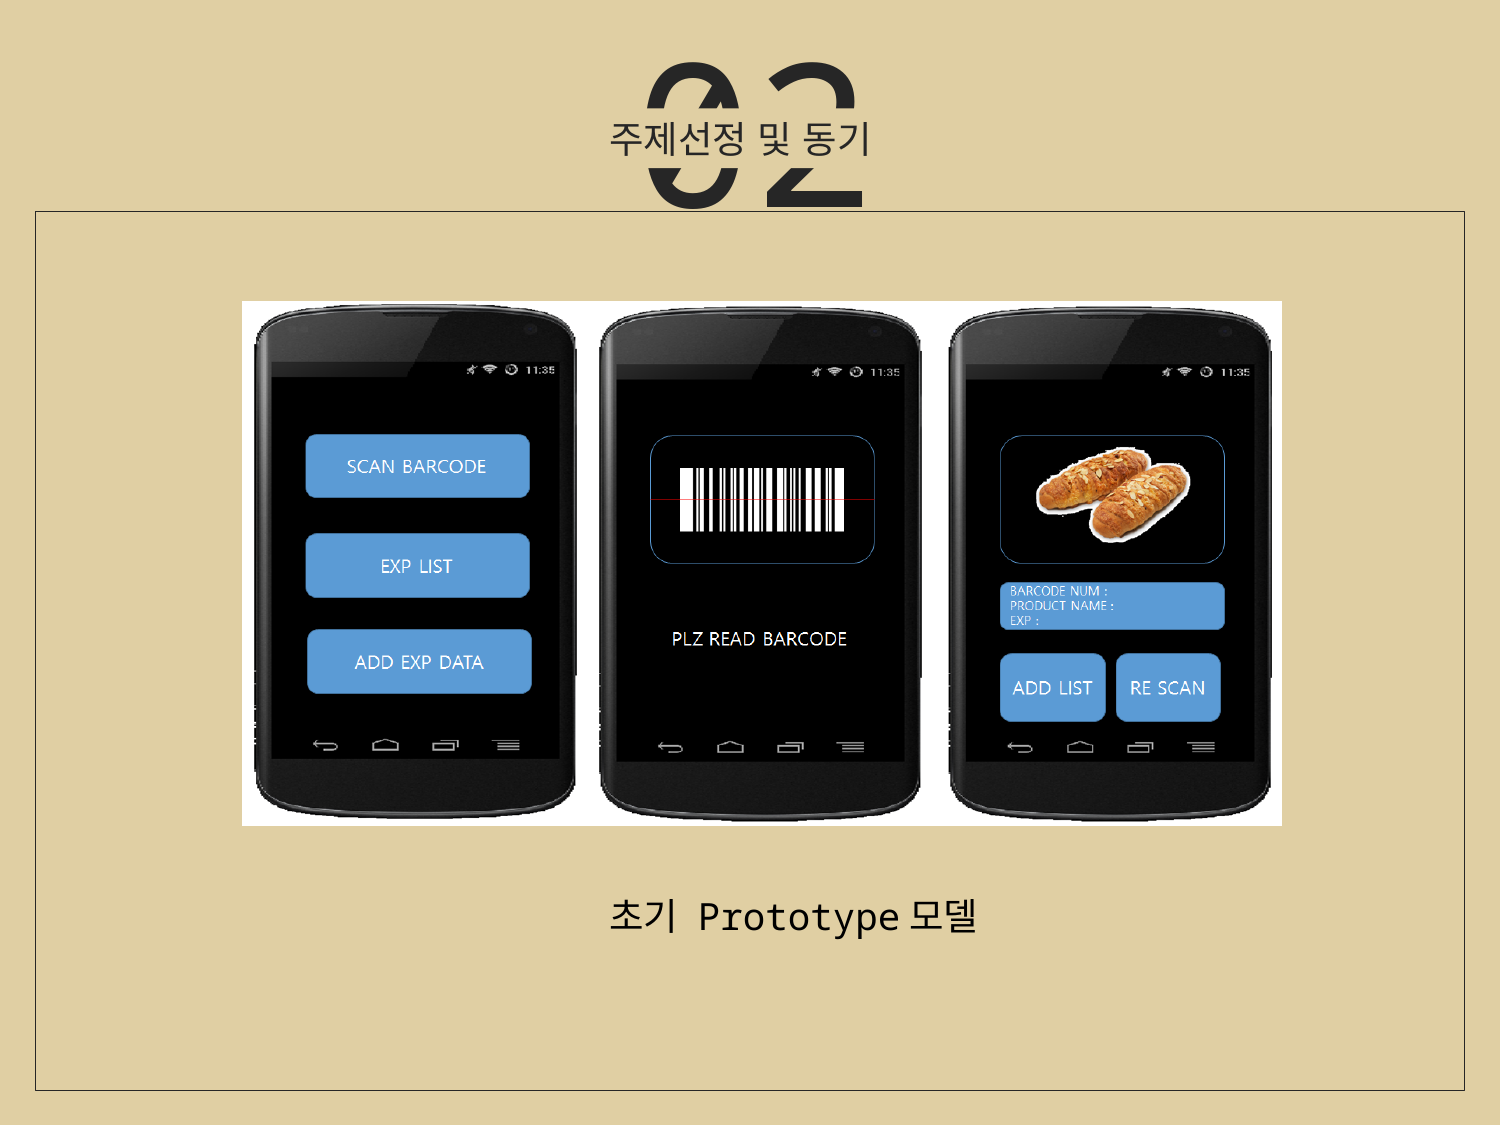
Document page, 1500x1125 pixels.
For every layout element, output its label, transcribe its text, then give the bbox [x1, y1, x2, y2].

text_box 초기 Prototype모델 [594, 885, 1010, 946]
picture [241, 301, 1282, 826]
text_box 02 [618, 169, 889, 209]
text_box 주제선정 및 동기 [594, 108, 954, 169]
text_box 02 [618, 0, 889, 108]
text_box [33, 209, 1467, 1092]
